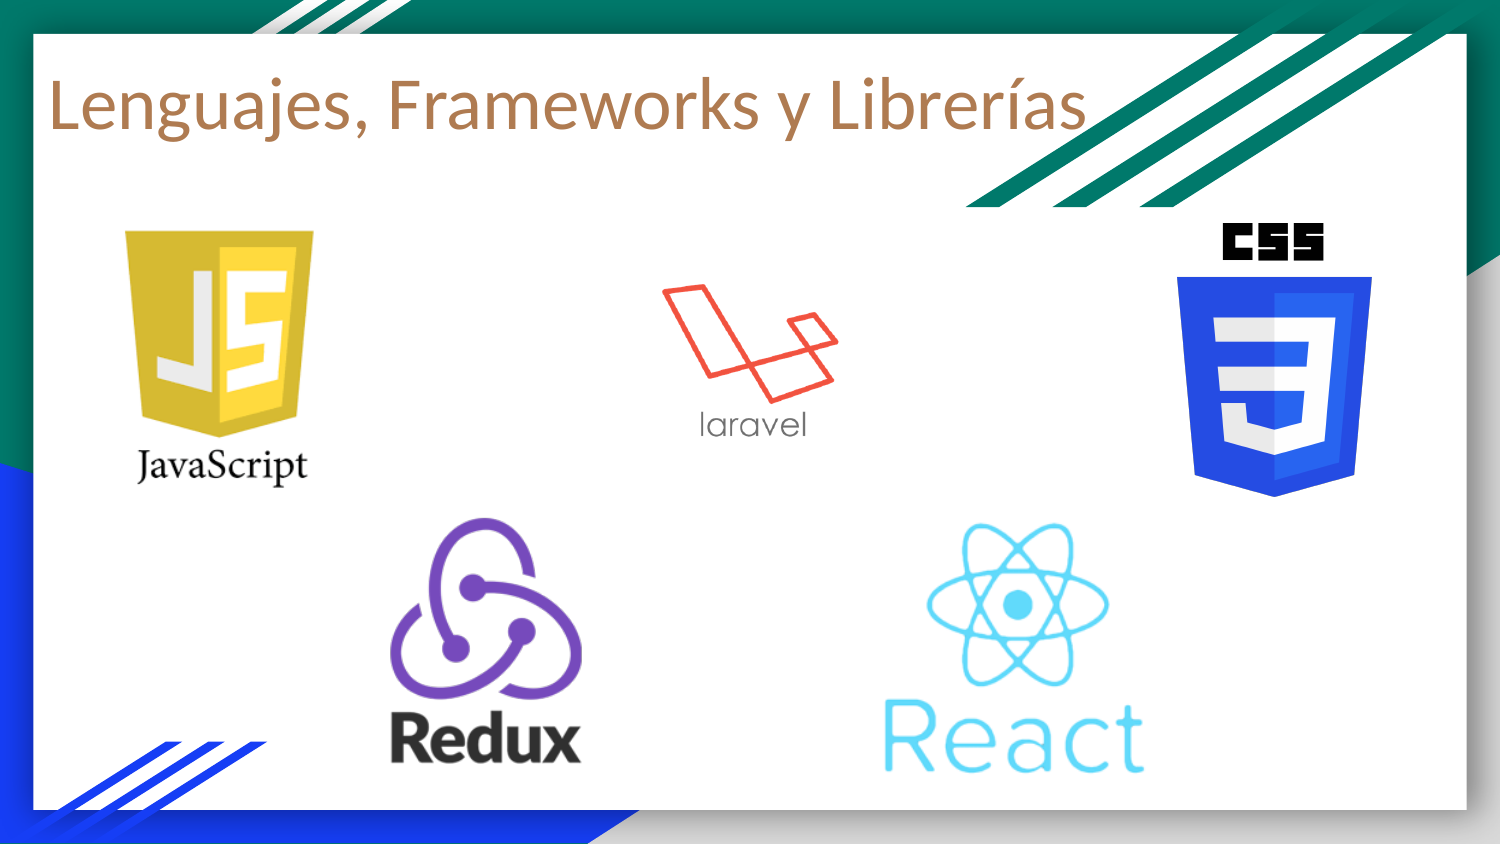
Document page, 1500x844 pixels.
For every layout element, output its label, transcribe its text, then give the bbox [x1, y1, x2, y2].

text_box Lenguajes, Frameworks y Librerías [33, 39, 1122, 146]
picture [1177, 222, 1372, 497]
picture [78, 213, 1170, 793]
